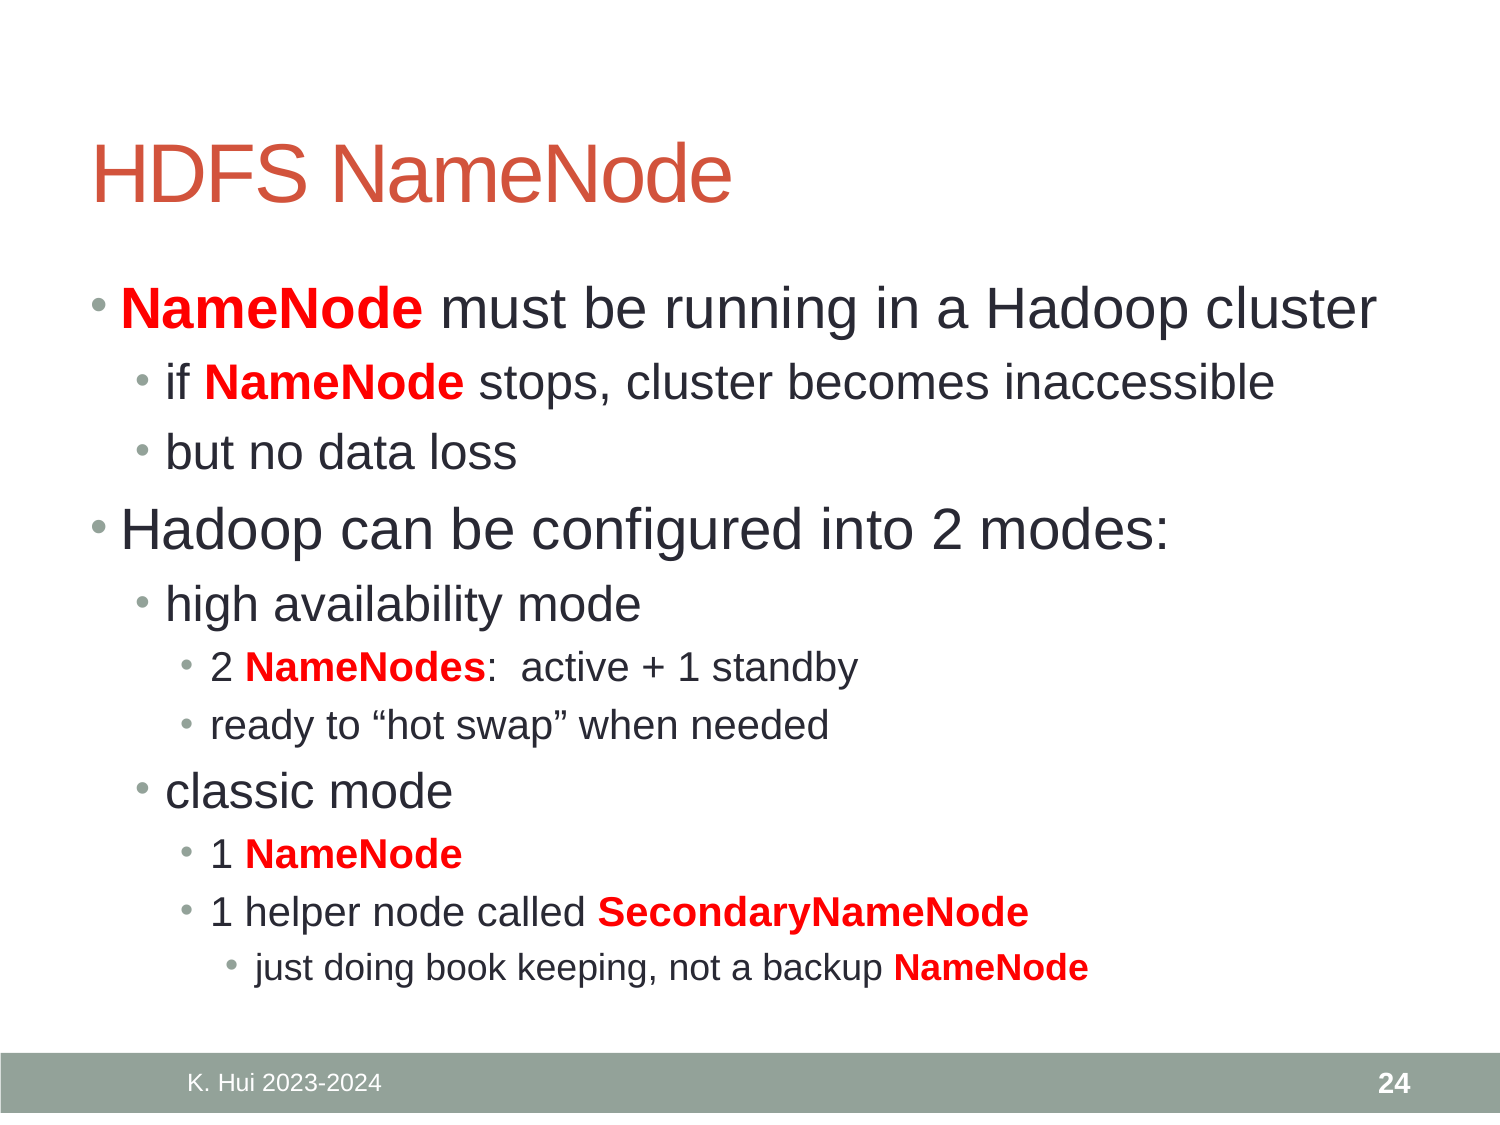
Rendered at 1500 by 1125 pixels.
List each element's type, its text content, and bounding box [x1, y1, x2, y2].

footer K. Hui 2023-2024 [75, 1054, 494, 1109]
slide_number 24 [1250, 1054, 1426, 1109]
list NameNode must be running in a Hadoop cluster if NameNode stops, cluster becomes inaccessible but no data loss Hadoop can be configured into 2 modes: high availability mode 2 NameNodes: active + 1 standby ready to “hot swap” when needed classic mode 1 NameNode 1 helper node called SecondaryNameNode just doing book keeping, not a backup NameNode [75, 262, 1425, 1036]
title HDFS NameNode [75, 87, 1425, 250]
